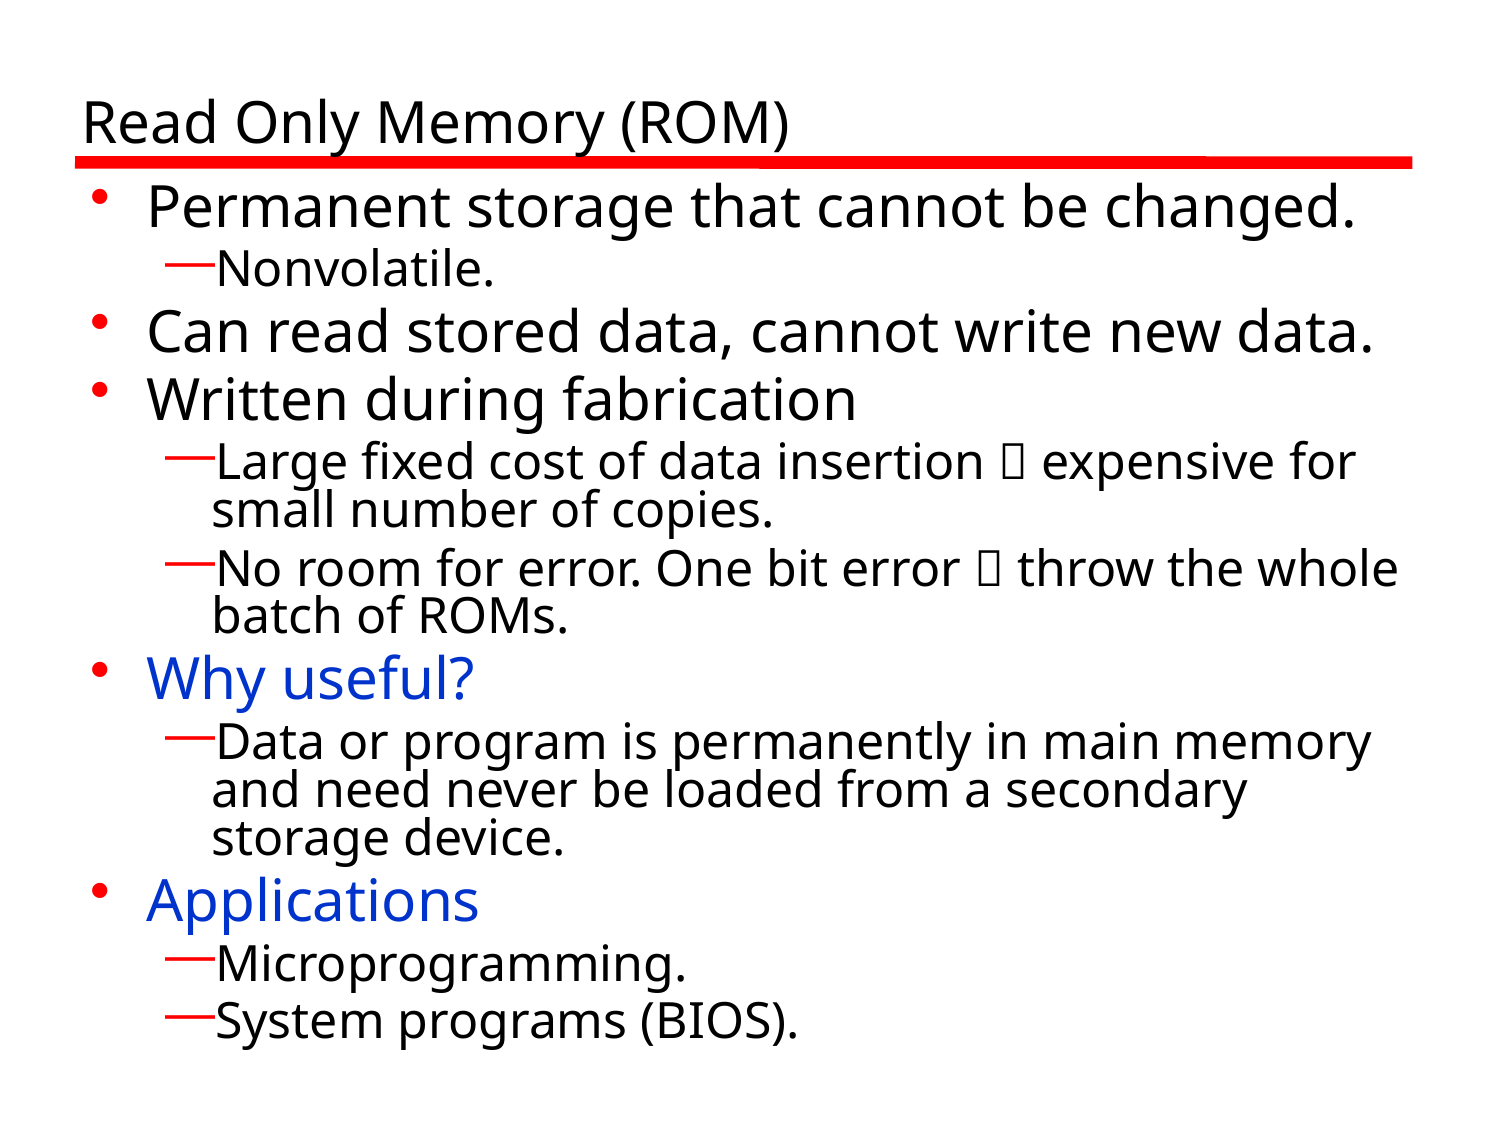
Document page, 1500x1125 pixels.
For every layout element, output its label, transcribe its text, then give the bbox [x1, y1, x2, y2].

list Permanent storage that cannot be changed. Nonvolatile. Can read stored data, cannot write new data. Written during fabrication Large fixed cost of data insertion  expensive for small number of copies. No room for error. One bit error  throw the whole batch of ROMs. Why useful? Data or program is permanently in main memory and need never be loaded from a secondary storage device. Applications Microprogramming. System programs (BIOS). [75, 174, 1417, 1100]
title Read Only Memory (ROM) [66, 24, 1413, 163]
